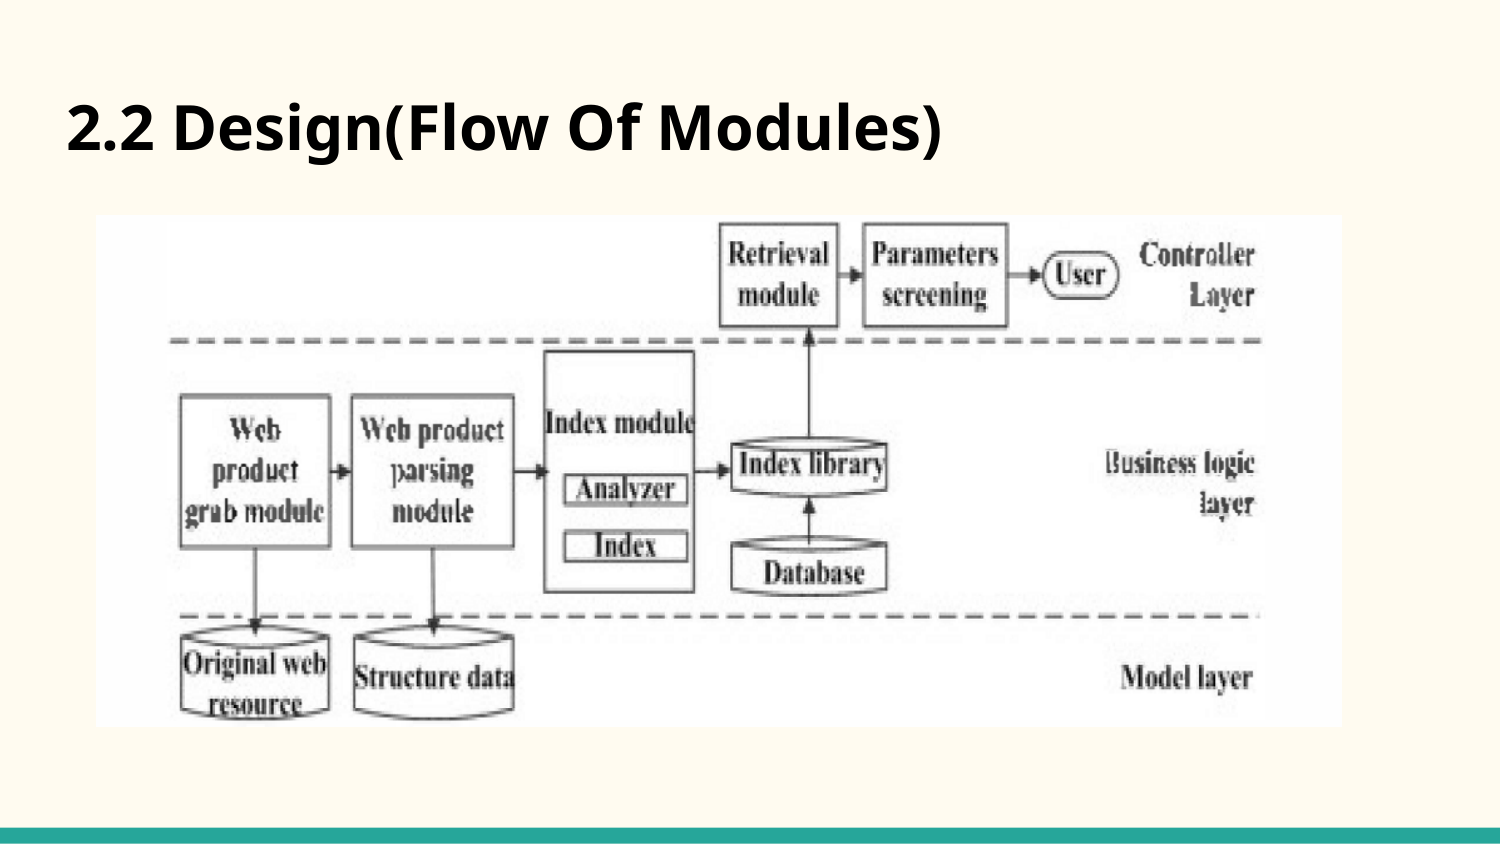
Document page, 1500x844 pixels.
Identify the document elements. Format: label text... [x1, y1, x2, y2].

picture [96, 214, 1342, 727]
list [51, 192, 1449, 750]
title 2.2 Design(Flow Of Modules) [51, 72, 1449, 174]
